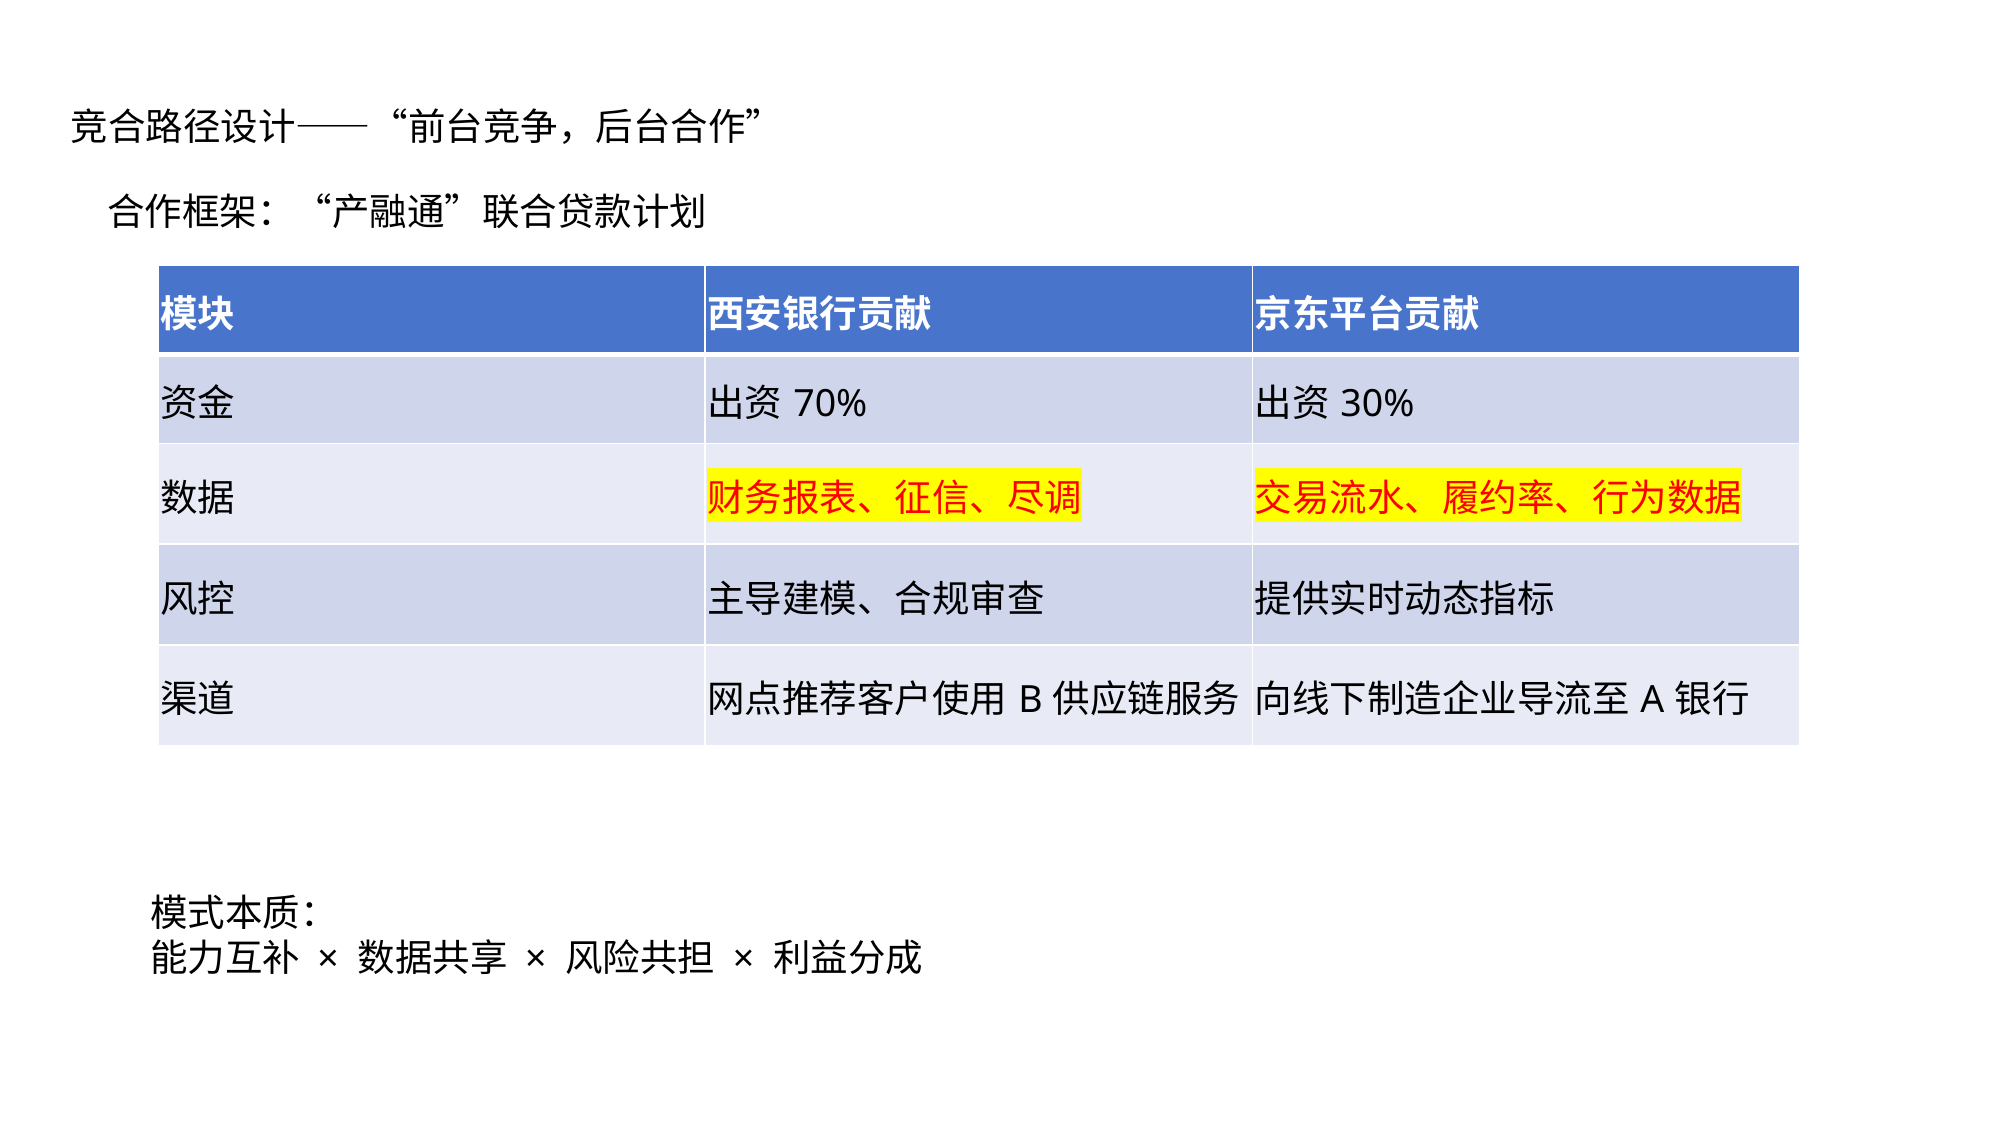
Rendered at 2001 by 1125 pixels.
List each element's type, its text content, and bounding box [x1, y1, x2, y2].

table_cell 渠道 [159, 646, 704, 745]
text_box 合作框架：“产融通”联合贷款计划 [92, 180, 1834, 240]
table_header 模块 [159, 266, 704, 352]
text_box 模式本质： 能力互补 × 数据共享 × 风险共担 × 利益分成 [135, 881, 1098, 987]
table_header 京东平台贡献 [1253, 266, 1799, 352]
table_cell 资金 [159, 357, 704, 443]
text_box 竞合路径设计——“前台竞争，后台合作” [55, 95, 1784, 155]
table_cell 向线下制造企业导流至A银行 [1253, 646, 1799, 745]
table_cell 数据 [159, 444, 704, 543]
table_cell 出资70% [706, 357, 1252, 443]
table_cell 网点推荐客户使用B供应链服务 [706, 646, 1252, 745]
table_cell 出资30% [1253, 357, 1799, 443]
table_cell 提供实时动态指标 [1253, 545, 1799, 644]
table_cell 风控 [159, 545, 704, 644]
table_cell 交易流水、履约率、行为数据 [1253, 444, 1799, 543]
table_cell 主导建模、合规审查 [706, 545, 1252, 644]
table_cell 财务报表、征信、尽调 [706, 444, 1252, 543]
table_header 西安银行贡献 [706, 266, 1252, 352]
